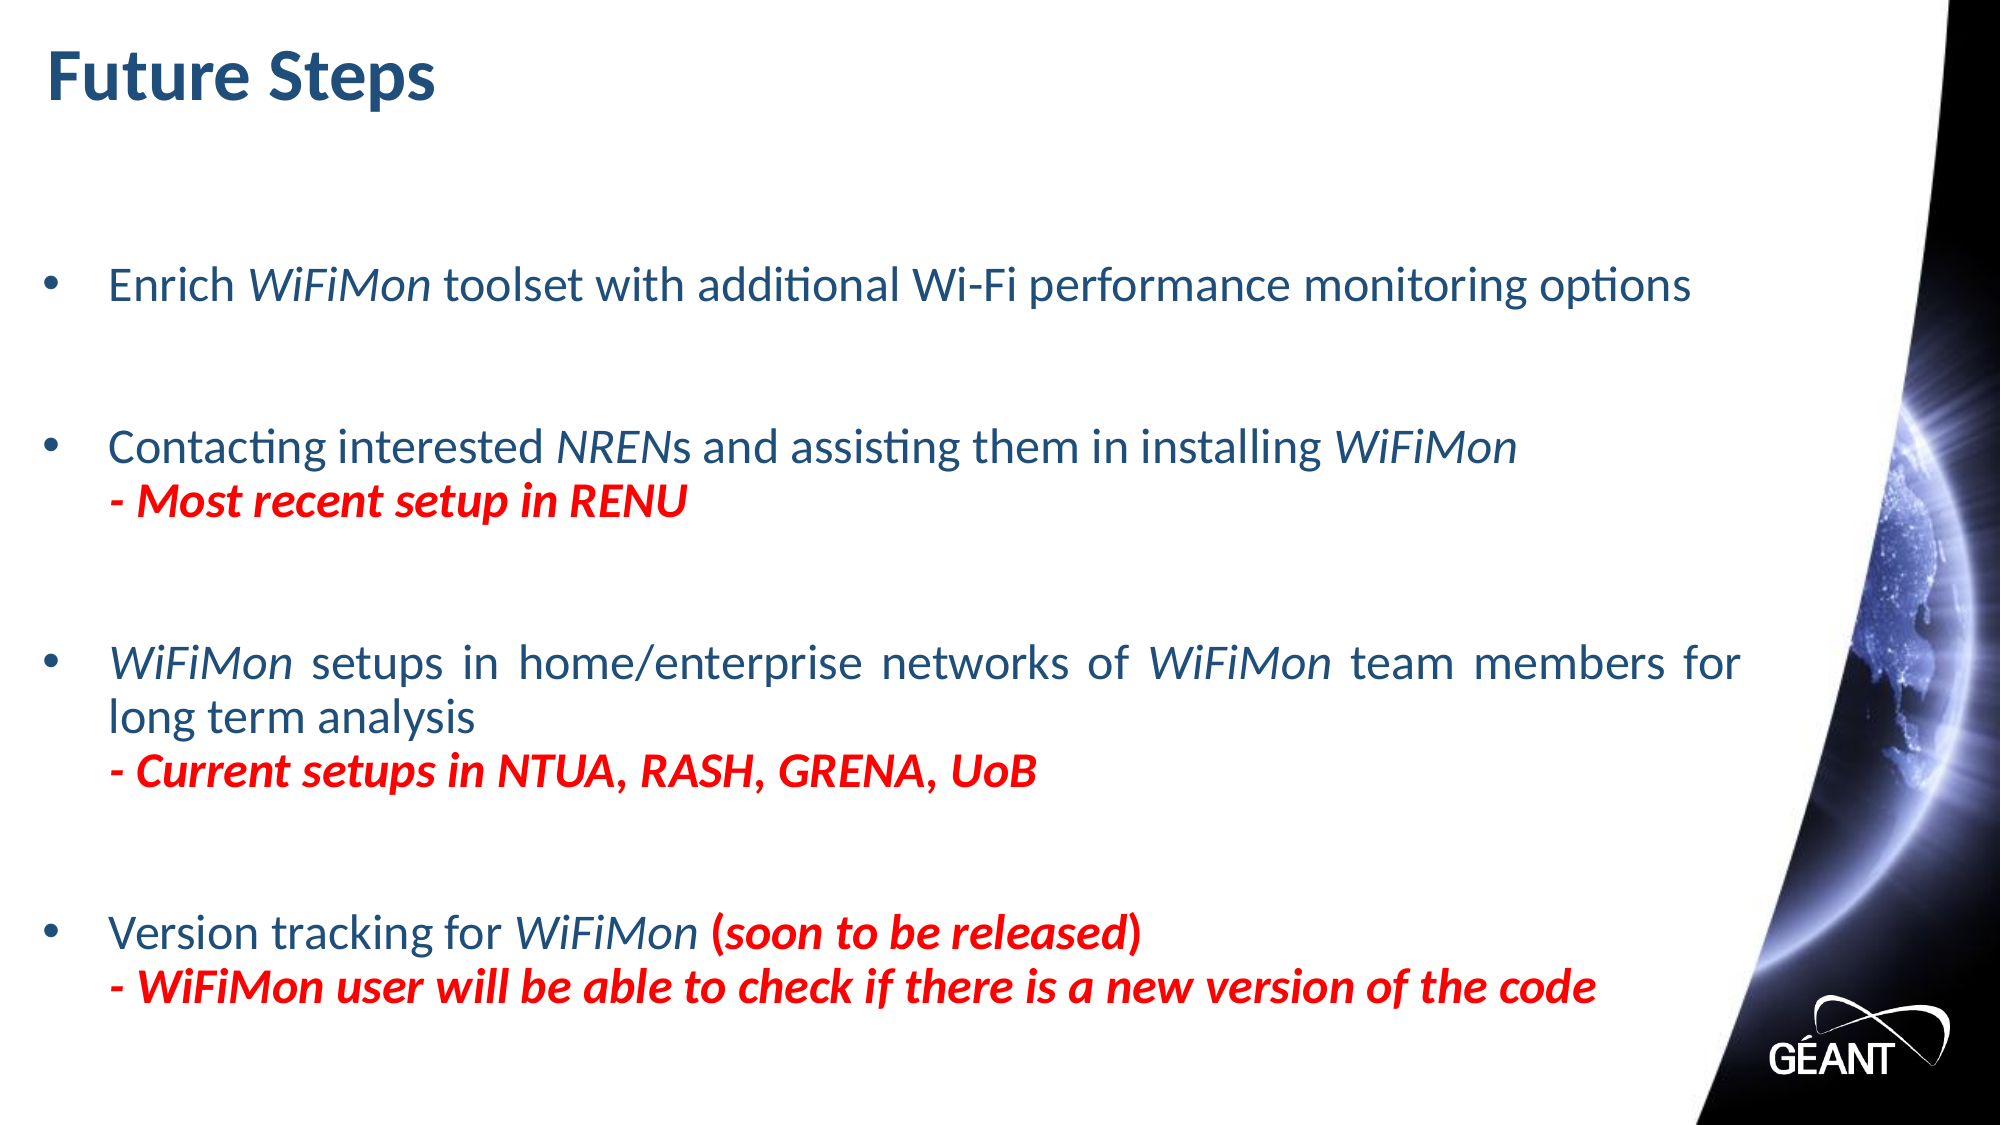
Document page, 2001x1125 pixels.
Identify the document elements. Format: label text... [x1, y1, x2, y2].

picture [1530, 0, 2000, 1125]
title Future Steps [32, 40, 1656, 112]
text_box Enrich WiFiMon toolset with additional Wi-Fi performance monitoring options Contacting interested NRENs and assisting them in installing WiFiMon - Most recent setup in RENU WiFiMon setups in home/enterprise networks of WiFiMon team members for long term analysis - Current setups in NTUA, RASH, GRENA, UoB Version tracking for WiFiMon (soon to be released) - WiFiMon user will be able to check if there is a new version of the code [18, 251, 1758, 1002]
